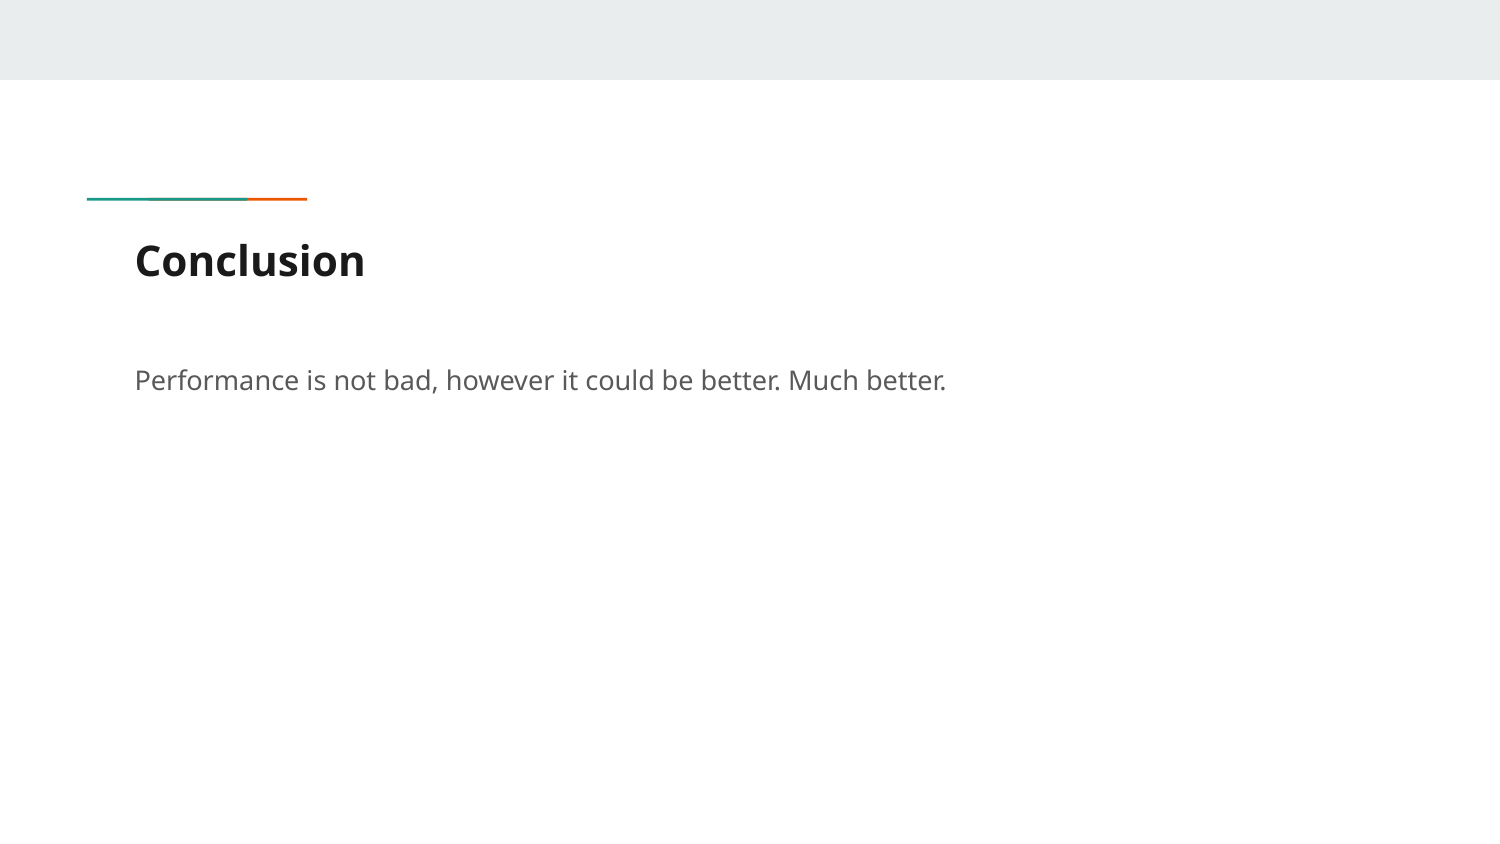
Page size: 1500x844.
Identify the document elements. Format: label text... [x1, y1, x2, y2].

list Performance is not bad, however it could be better. Much better. [119, 341, 1381, 712]
title Conclusion [119, 216, 1381, 305]
